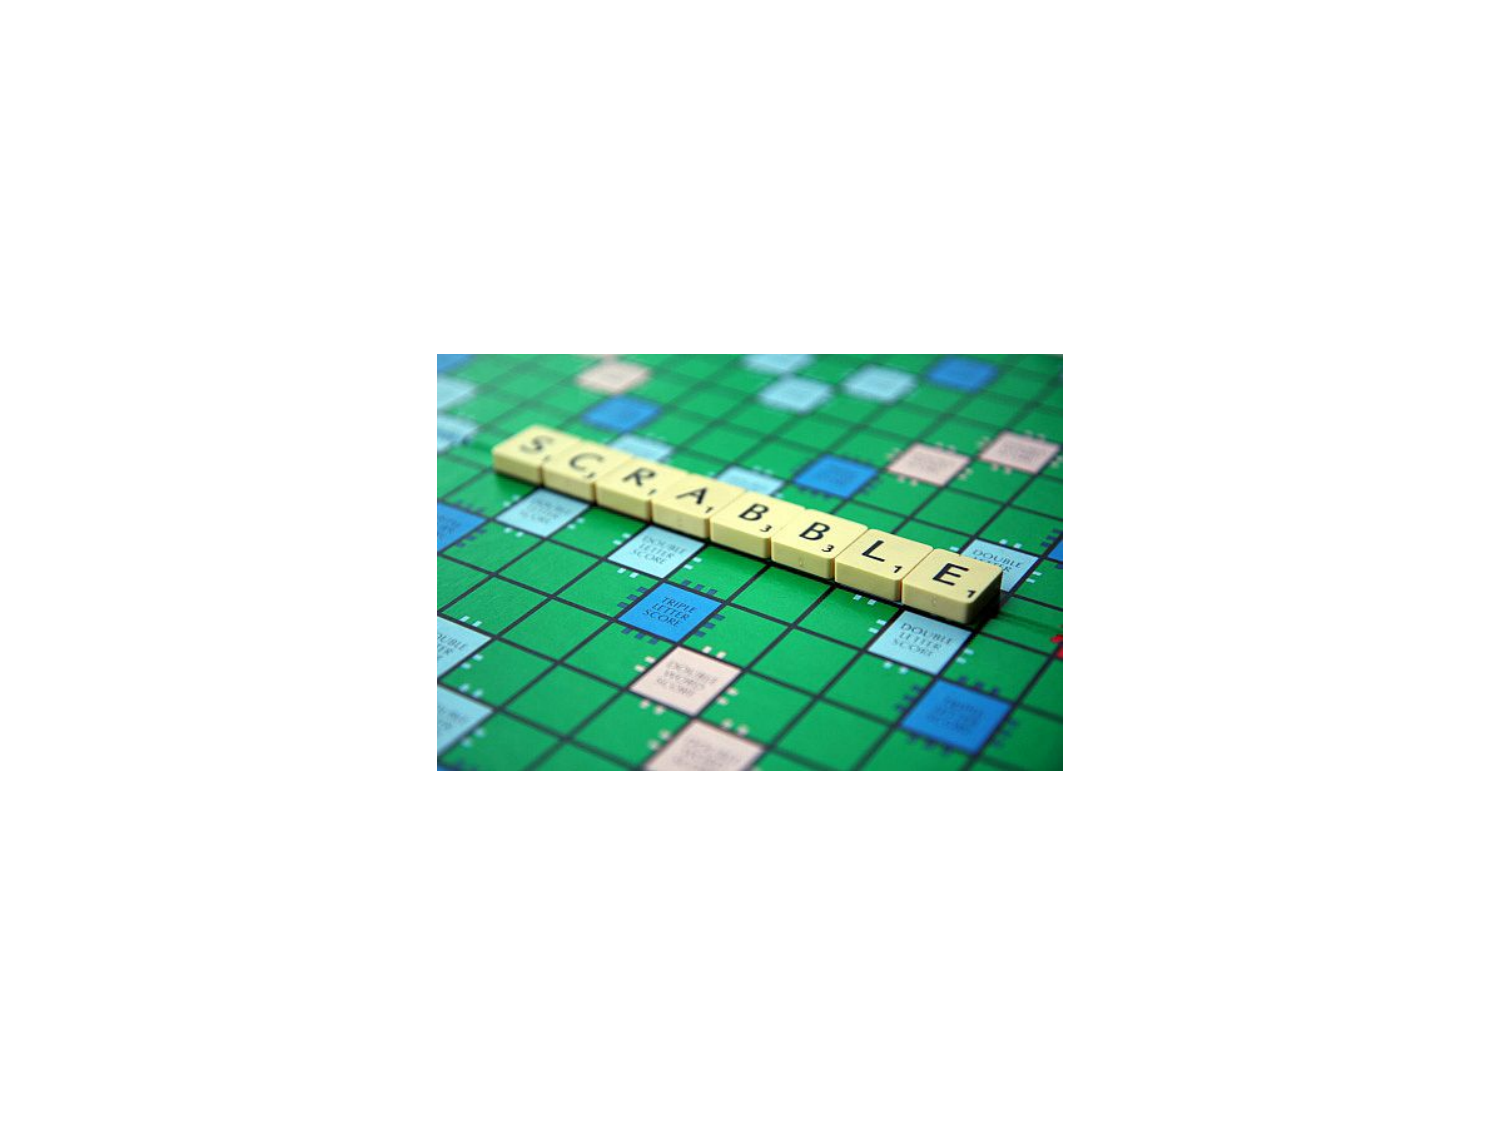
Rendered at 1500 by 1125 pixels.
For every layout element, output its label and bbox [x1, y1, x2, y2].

picture [437, 354, 1063, 771]
